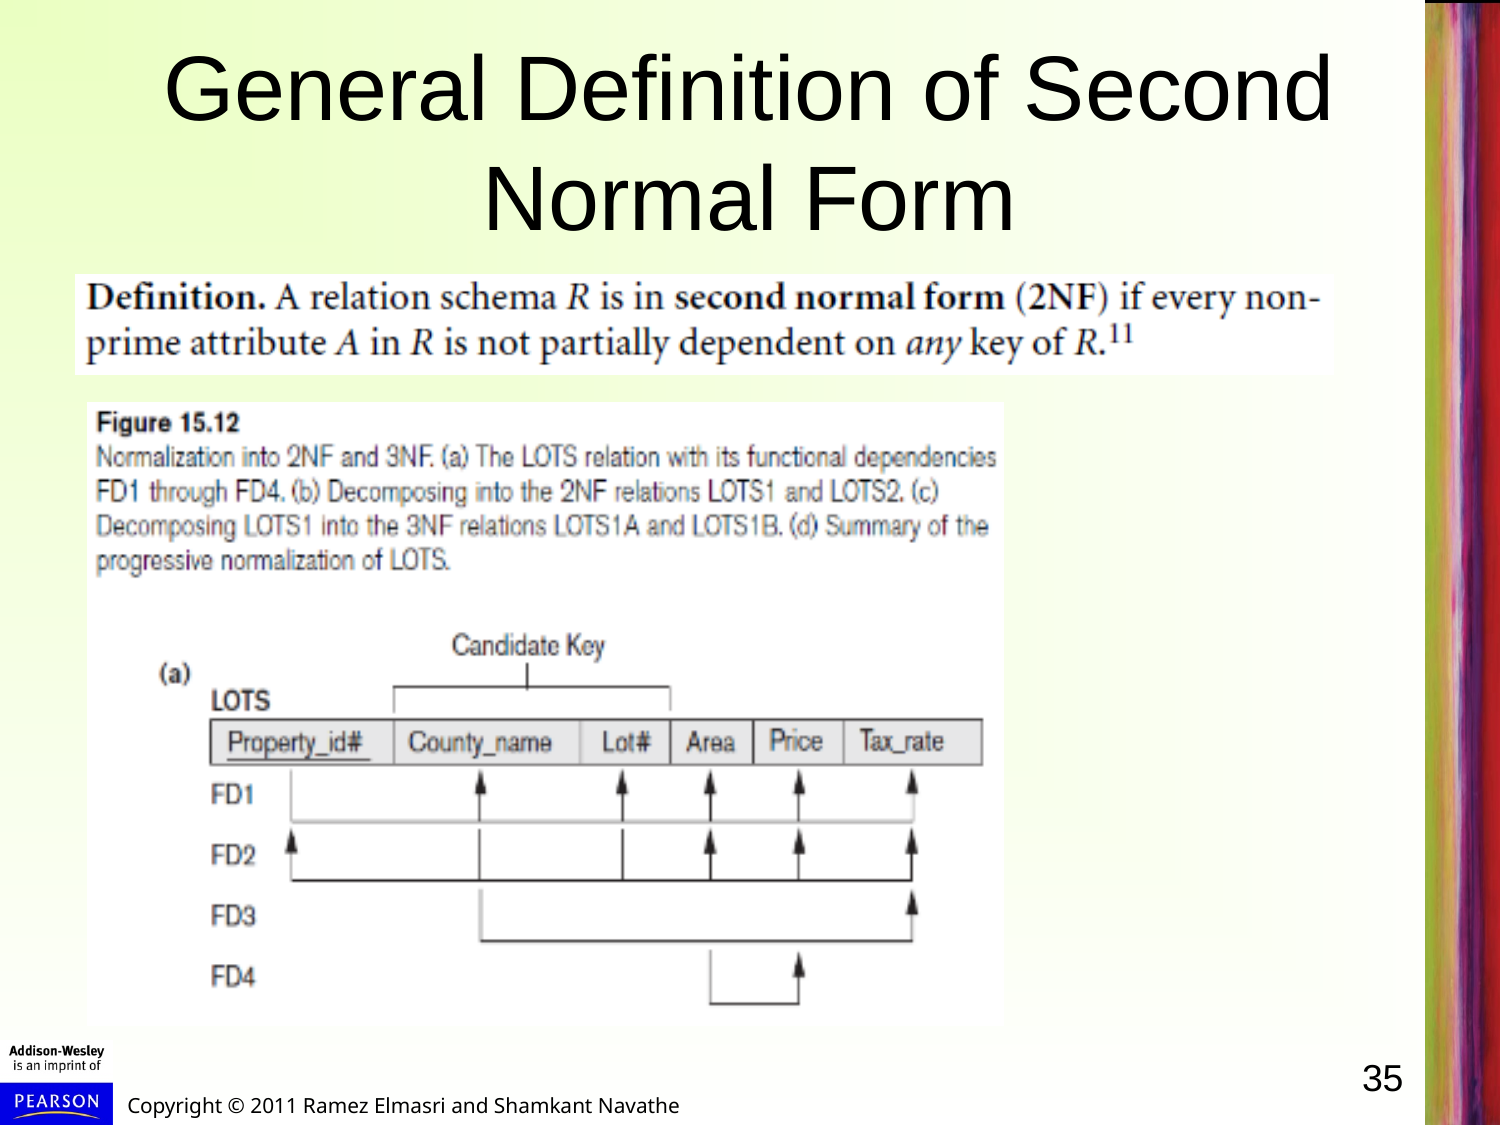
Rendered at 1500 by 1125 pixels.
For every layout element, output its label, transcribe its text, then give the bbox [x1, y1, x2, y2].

slide_number 35 [1328, 1038, 1419, 1125]
picture [0, 0, 1500, 1125]
title General Definition of Second Normal Form [75, 44, 1425, 233]
